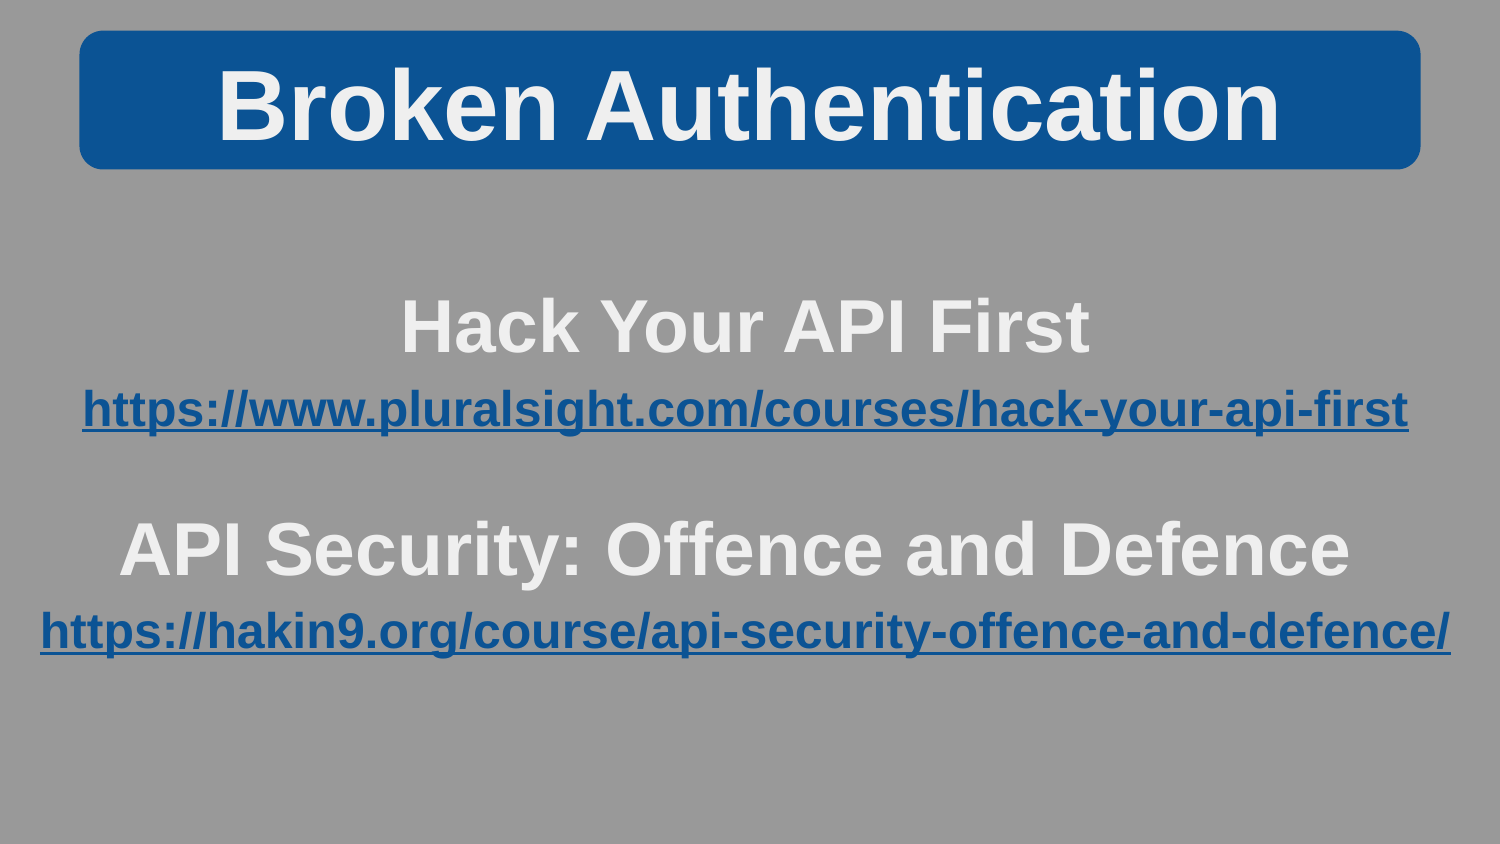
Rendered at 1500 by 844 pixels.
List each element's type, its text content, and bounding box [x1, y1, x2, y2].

text_box Broken Authentication [80, 31, 1420, 169]
text_box Hack Your API First https://www.pluralsight.com/courses/hack-your-api-first API Security: Offence and Defence https://hakin9.org/course/api-security-offence-and-defence/ [21, 248, 1470, 789]
